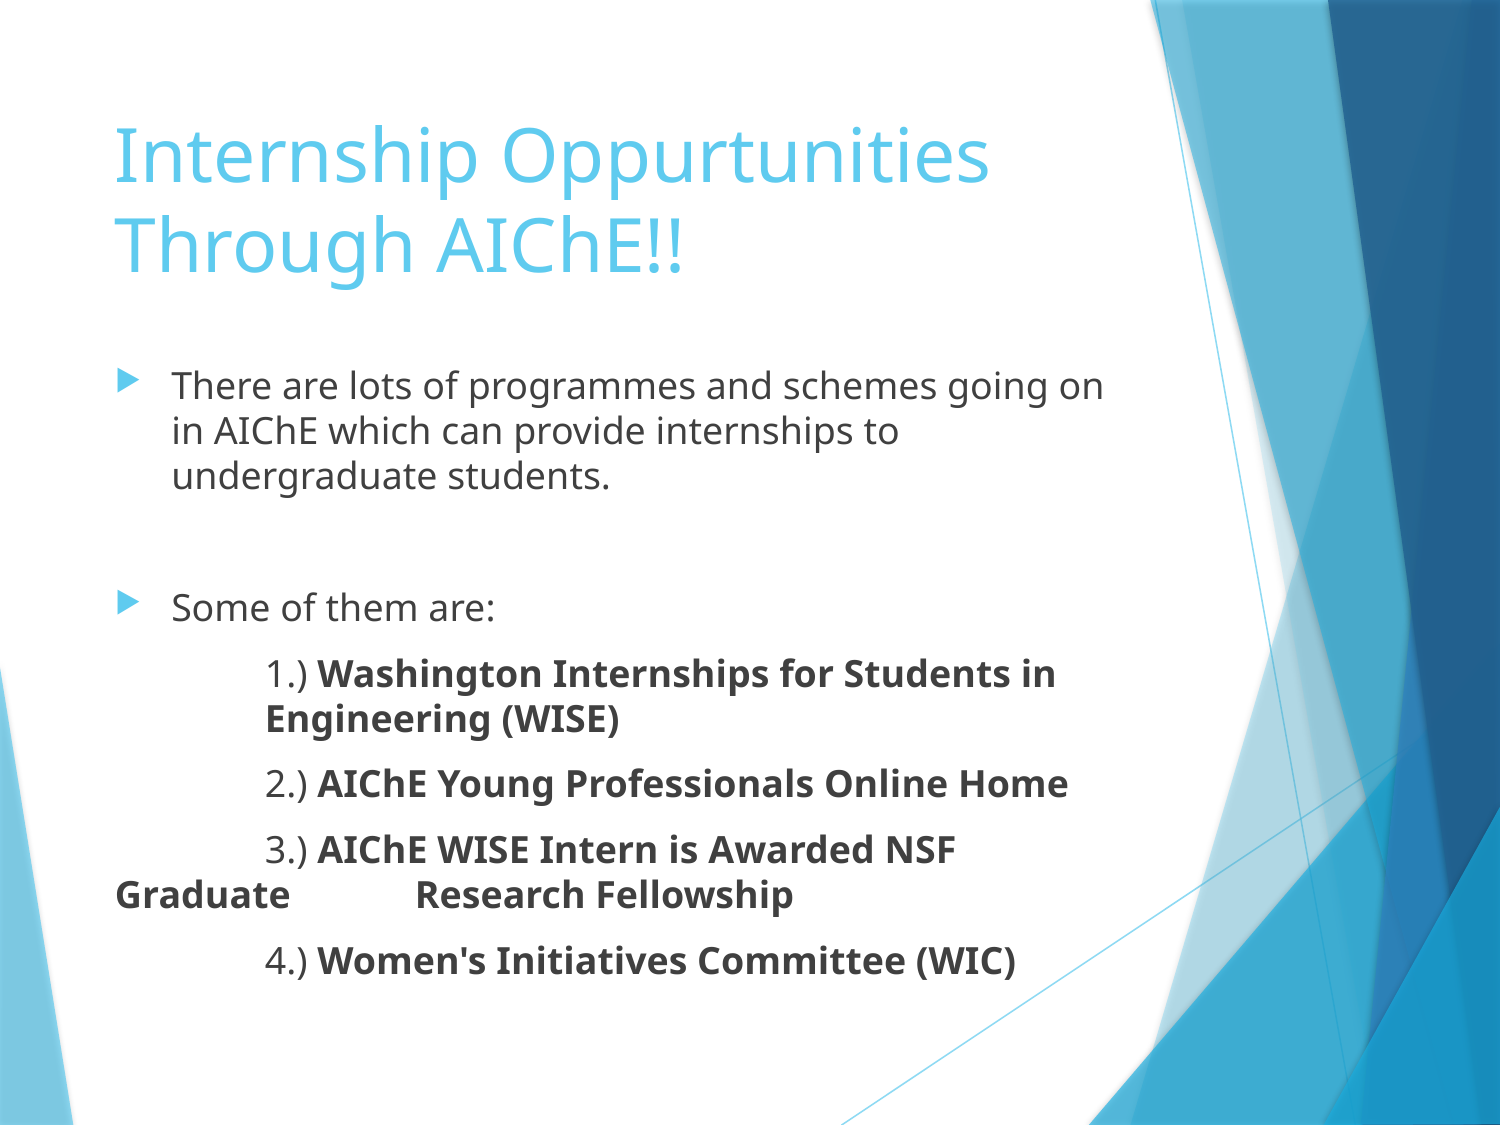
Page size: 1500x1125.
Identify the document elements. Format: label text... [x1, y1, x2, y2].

title Internship Oppurtunities Through AIChE!! [99, 99, 1142, 317]
list There are lots of programmes and schemes going on in AIChE which can provide internships to undergraduate students. Some of them are: 1.) Washington Internships for Students in Engineering (WISE) 2.) AIChE Young Professionals Online Home 3.) AIChE WISE Intern is Awarded NSF Graduate Research Fellowship 4.) Women's Initiatives Committee (WIC) [99, 354, 1142, 992]
